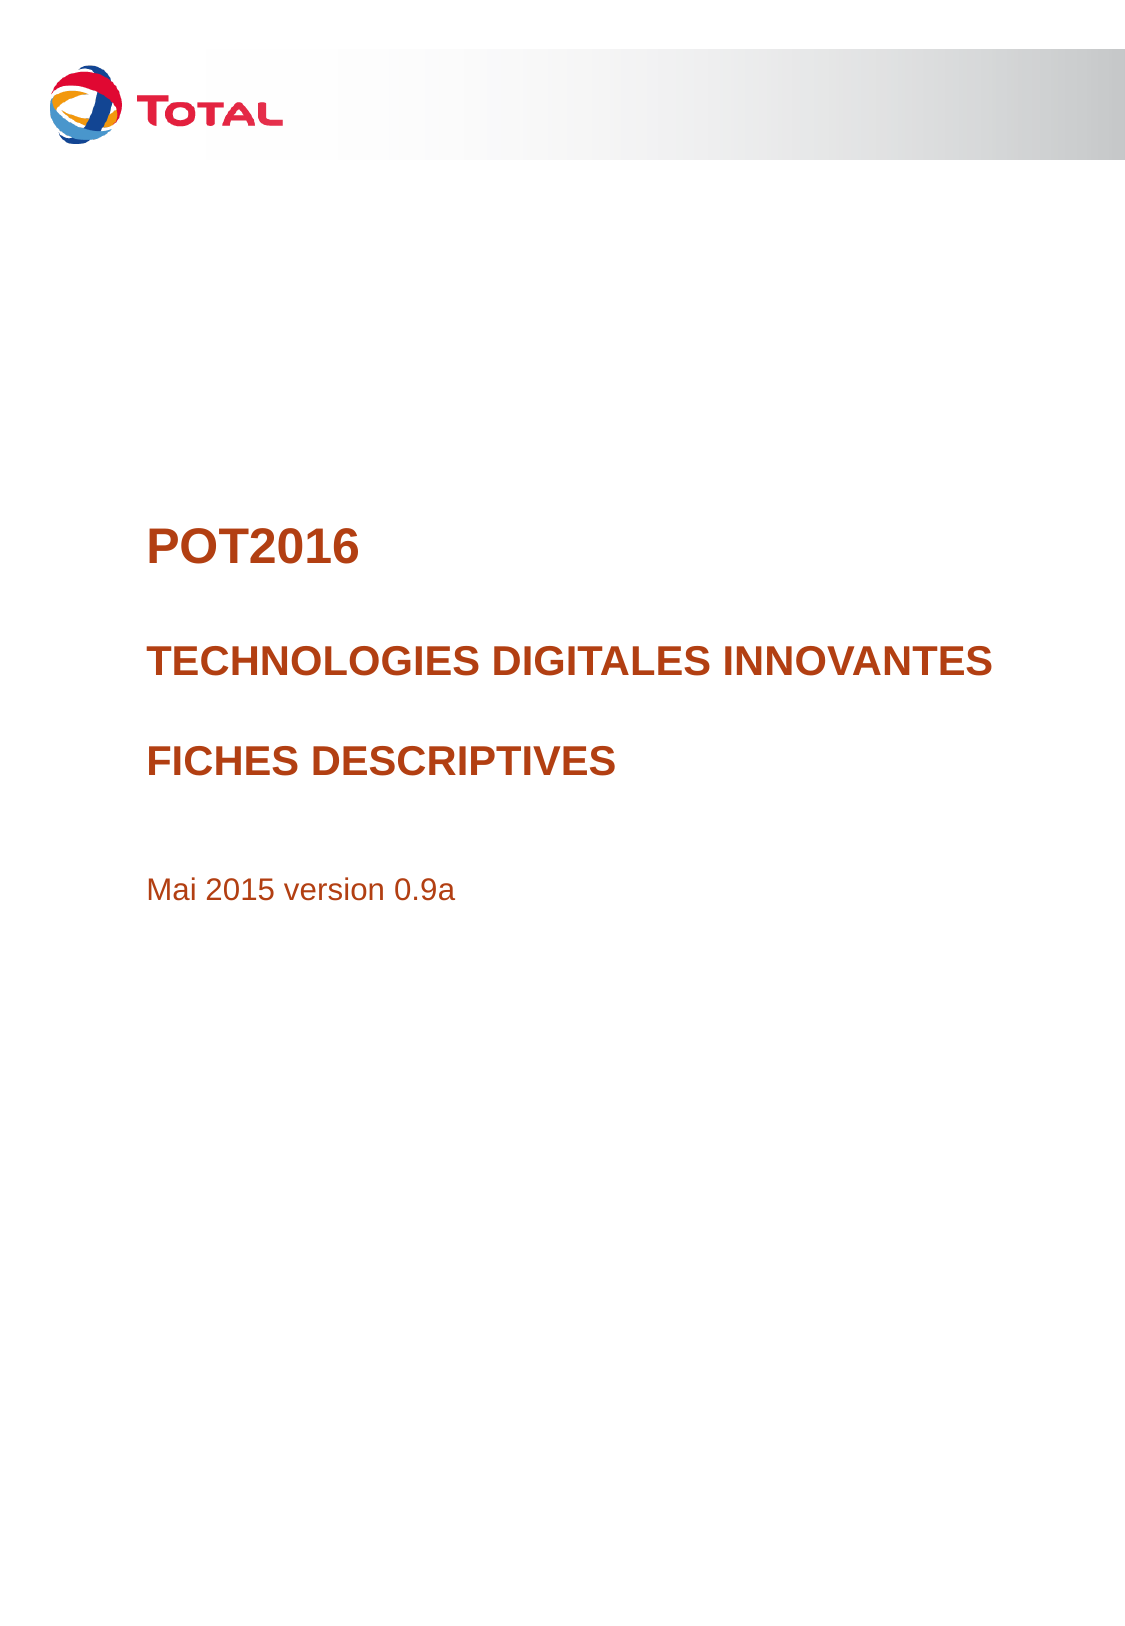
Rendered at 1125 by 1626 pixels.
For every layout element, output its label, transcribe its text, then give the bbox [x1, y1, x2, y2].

list Mai 2015 version 0.9a [146, 862, 1042, 1284]
picture [0, 49, 1125, 160]
title POT2016 technologies digitales innovantes Fiches descriptives [146, 499, 1042, 852]
